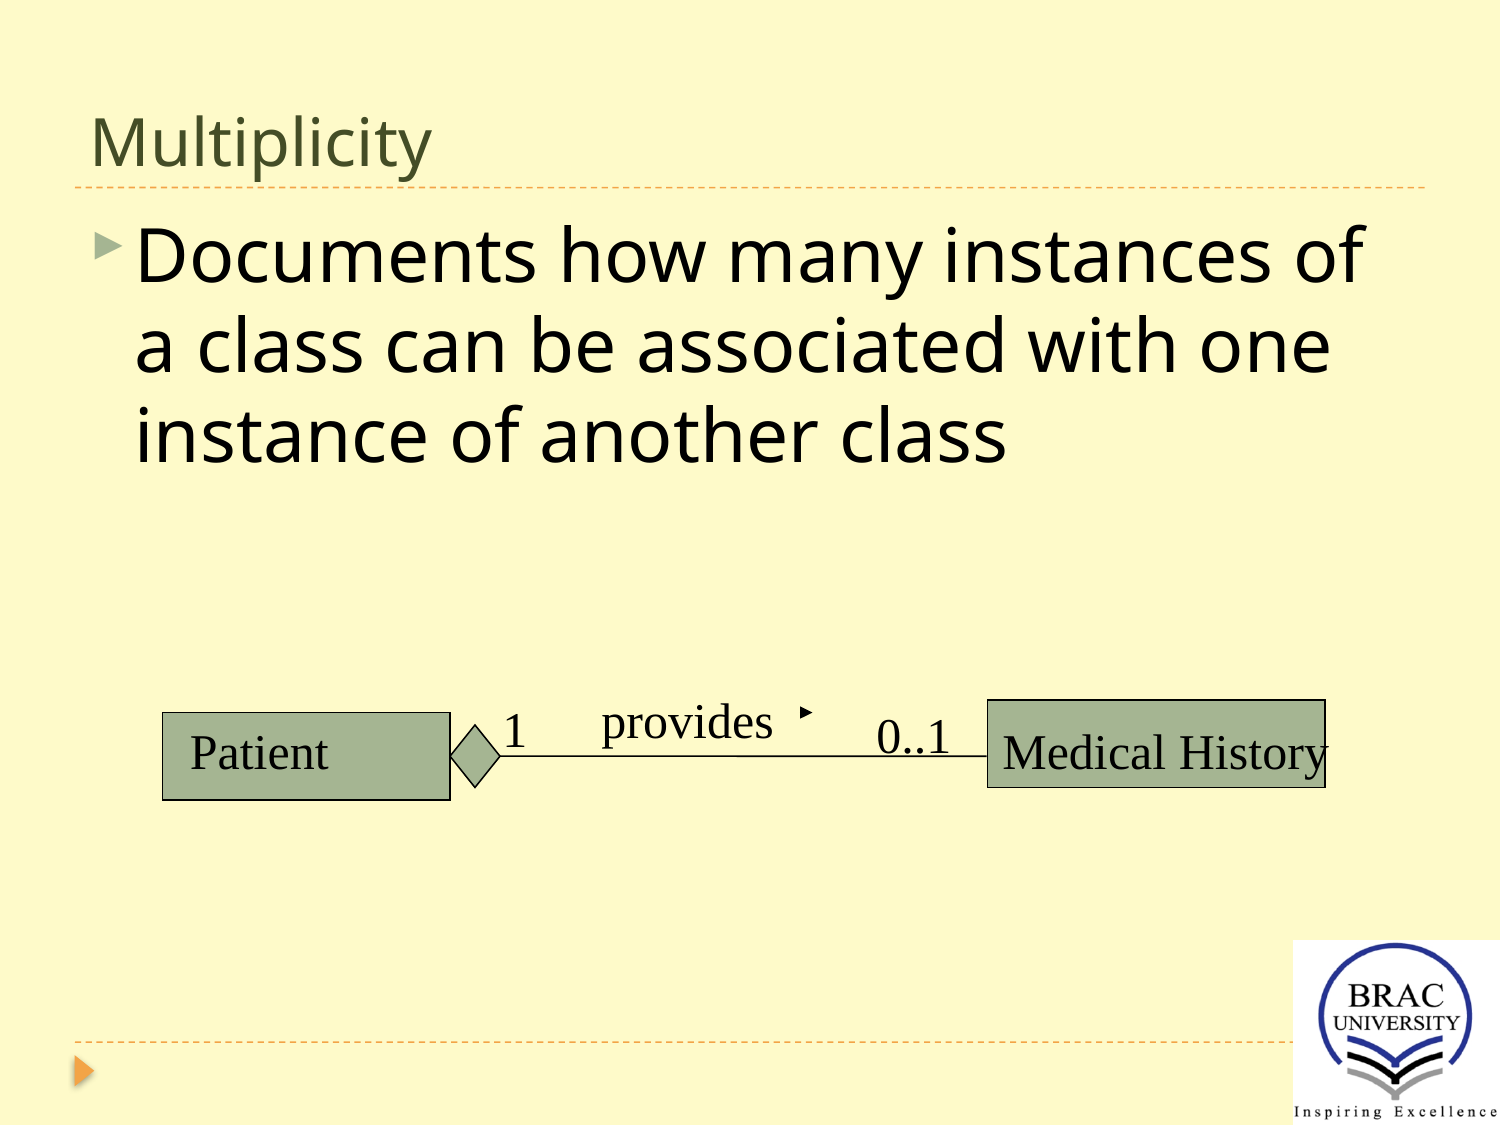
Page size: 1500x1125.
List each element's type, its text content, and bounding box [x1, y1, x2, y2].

text_box provides [586, 681, 850, 756]
text_box Medical History [987, 712, 1363, 788]
text_box [162, 712, 450, 800]
text_box [987, 699, 1325, 712]
picture [1293, 940, 1500, 1125]
list Documents how many instances of a class can be associated with one instance of another class [75, 200, 1425, 1006]
title Multiplicity [75, 24, 1425, 188]
text_box [799, 706, 813, 719]
text_box 0..1 [861, 696, 975, 771]
text_box 1 [487, 689, 538, 765]
text_box [450, 724, 501, 788]
text_box Patient [174, 712, 425, 788]
